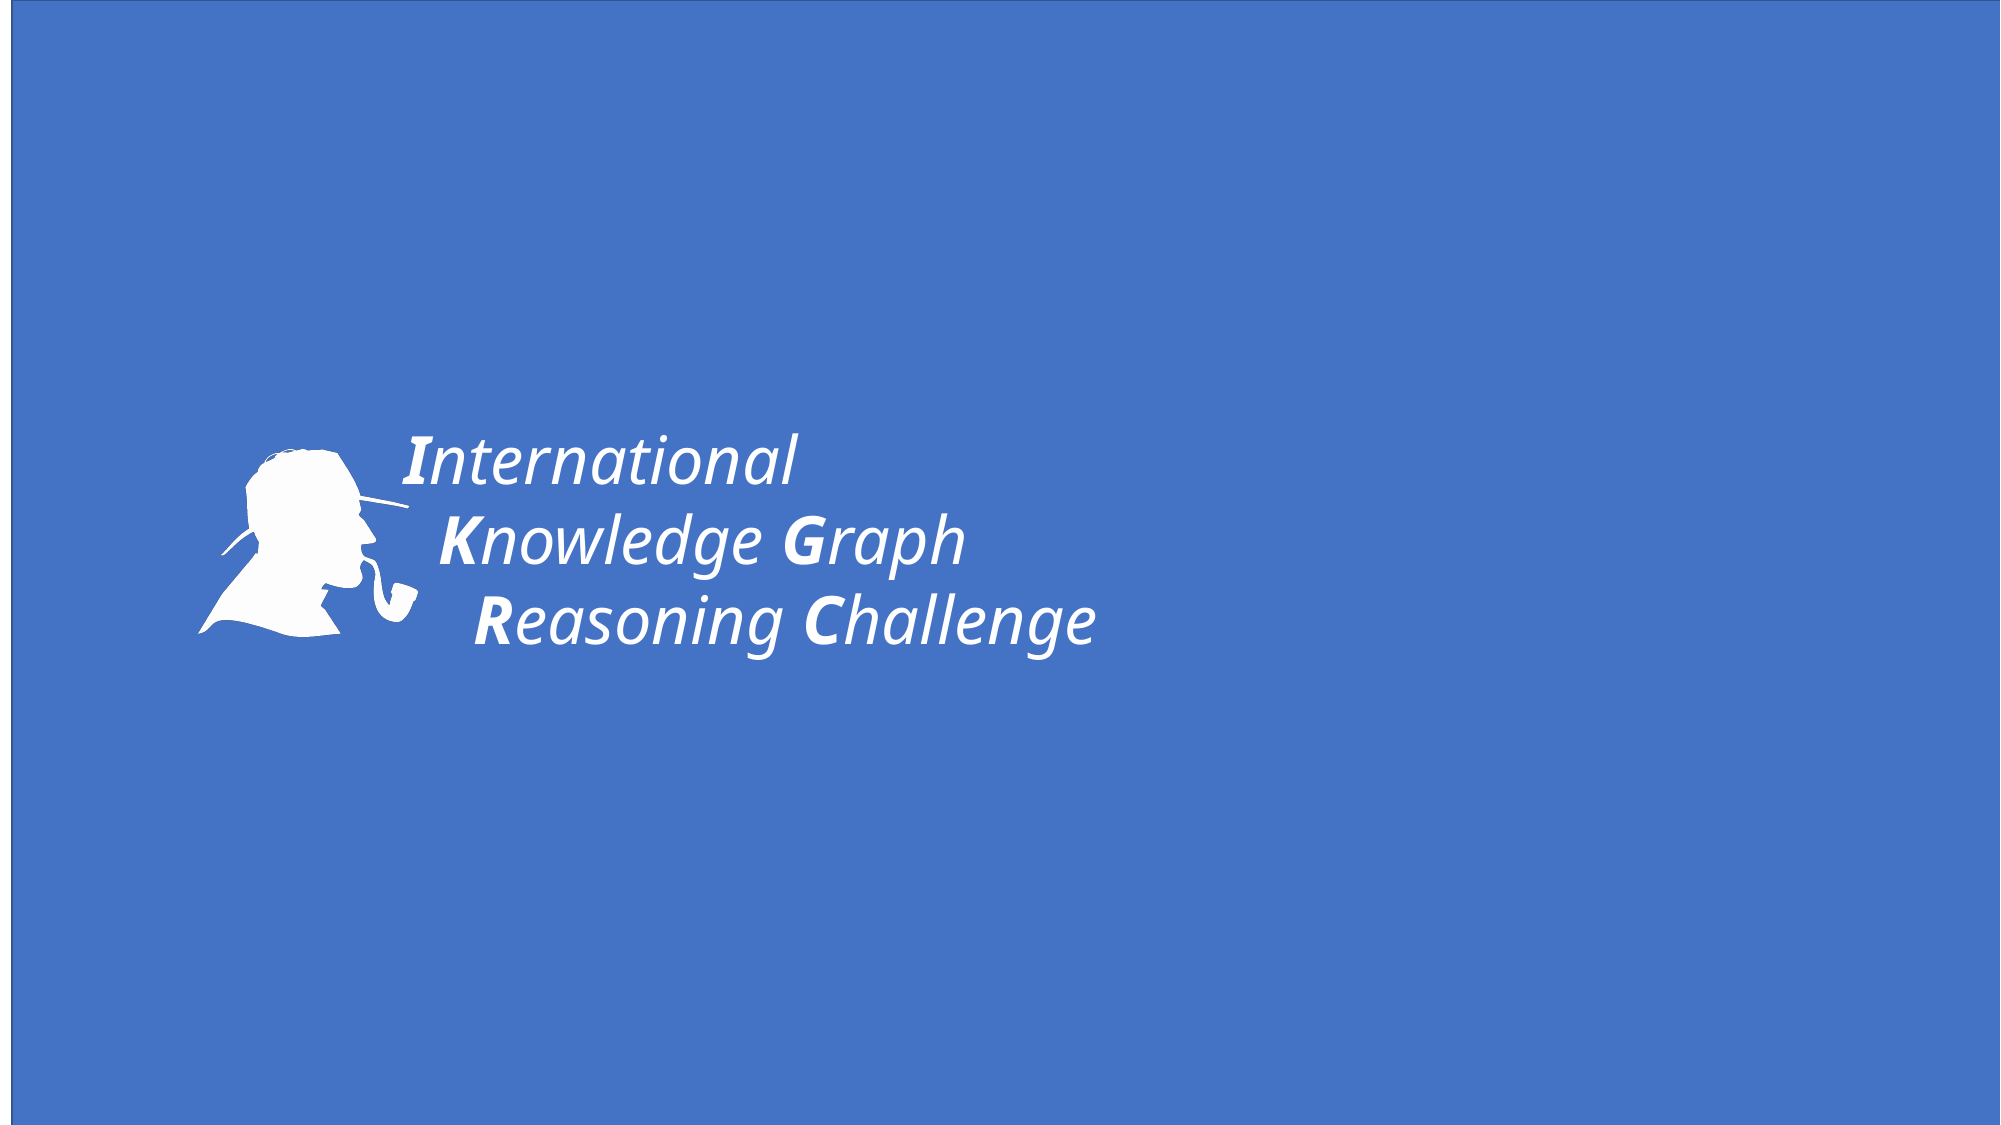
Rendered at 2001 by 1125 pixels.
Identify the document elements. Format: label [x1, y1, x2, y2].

text_box [11, 0, 2000, 1125]
text_box [198, 410, 1081, 668]
